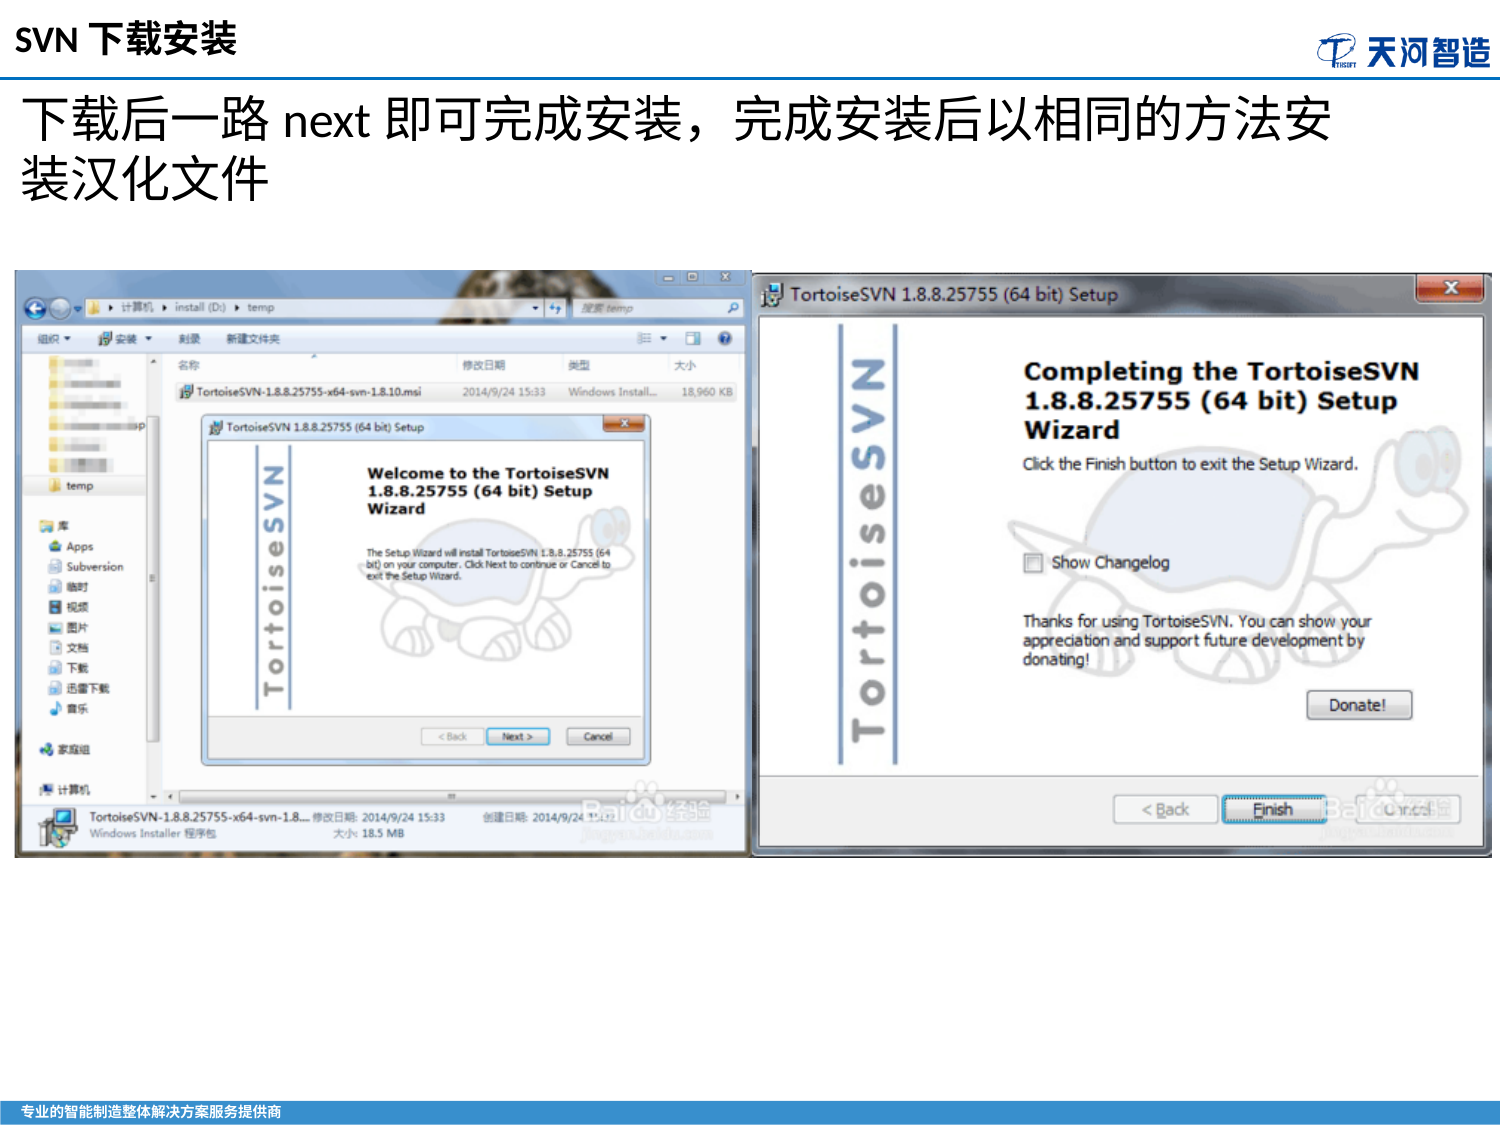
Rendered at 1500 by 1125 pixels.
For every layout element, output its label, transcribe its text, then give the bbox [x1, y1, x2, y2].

picture [11, 270, 1492, 858]
list 下载后一路next即可完成安装，完成安装后以相同的方法安装汉化文件 [5, 79, 1356, 758]
text_box SVN下载安装 [0, 7, 253, 68]
picture [1316, 31, 1491, 72]
